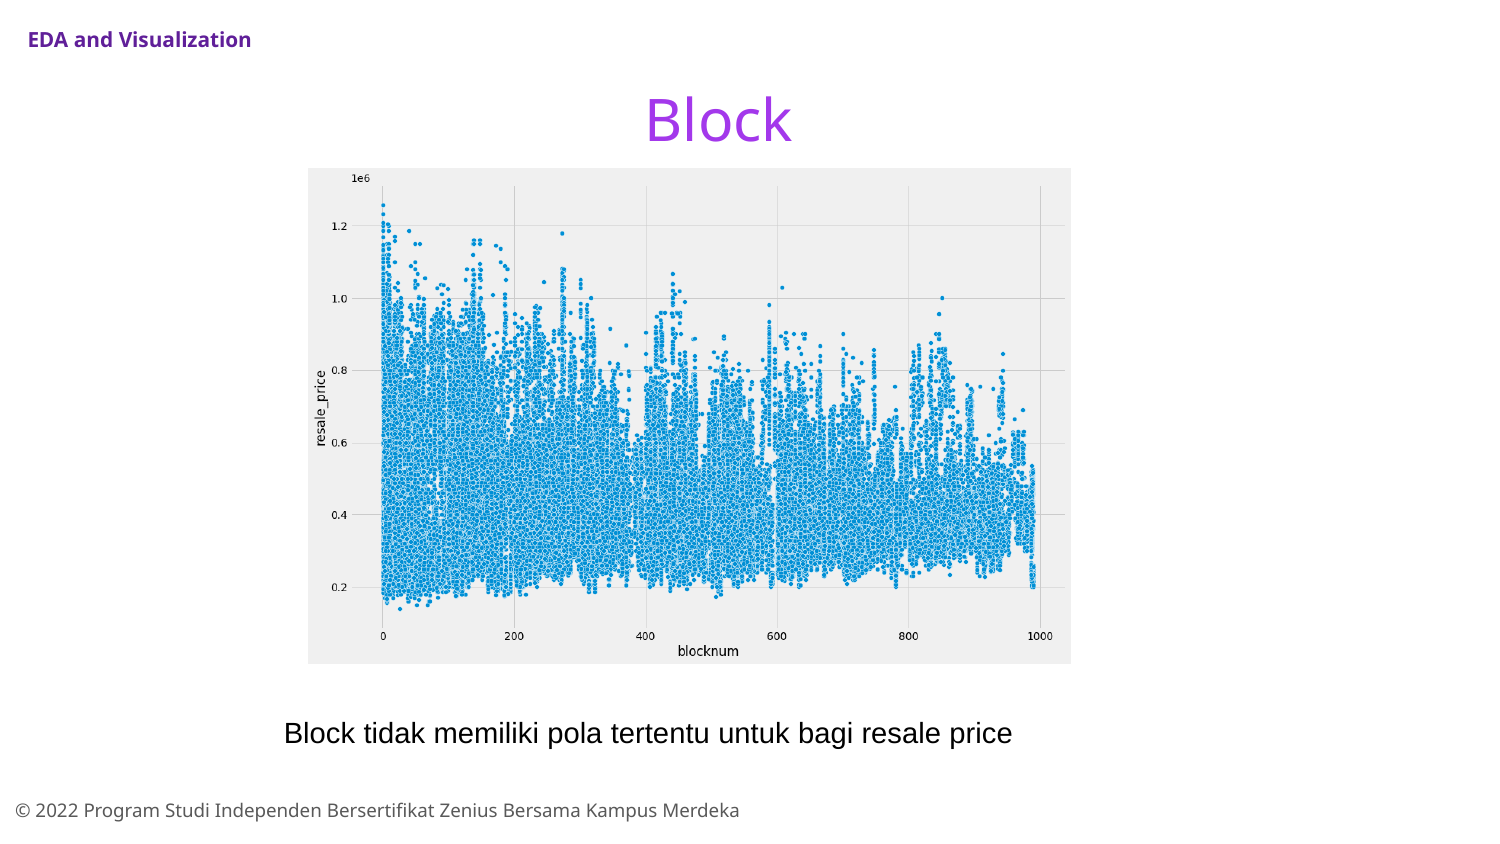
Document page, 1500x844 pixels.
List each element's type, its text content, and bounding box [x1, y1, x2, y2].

text_box Block tidak memiliki pola tertentu untuk bagi resale price [177, 699, 1121, 764]
text_box EDA and Visualization [12, 14, 1011, 65]
picture [308, 168, 1071, 665]
text_box © 2022 Program Studi Independen Bersertifikat Zenius Bersama Kampus Merdeka [0, 787, 1468, 833]
list Block [20, 67, 1418, 740]
